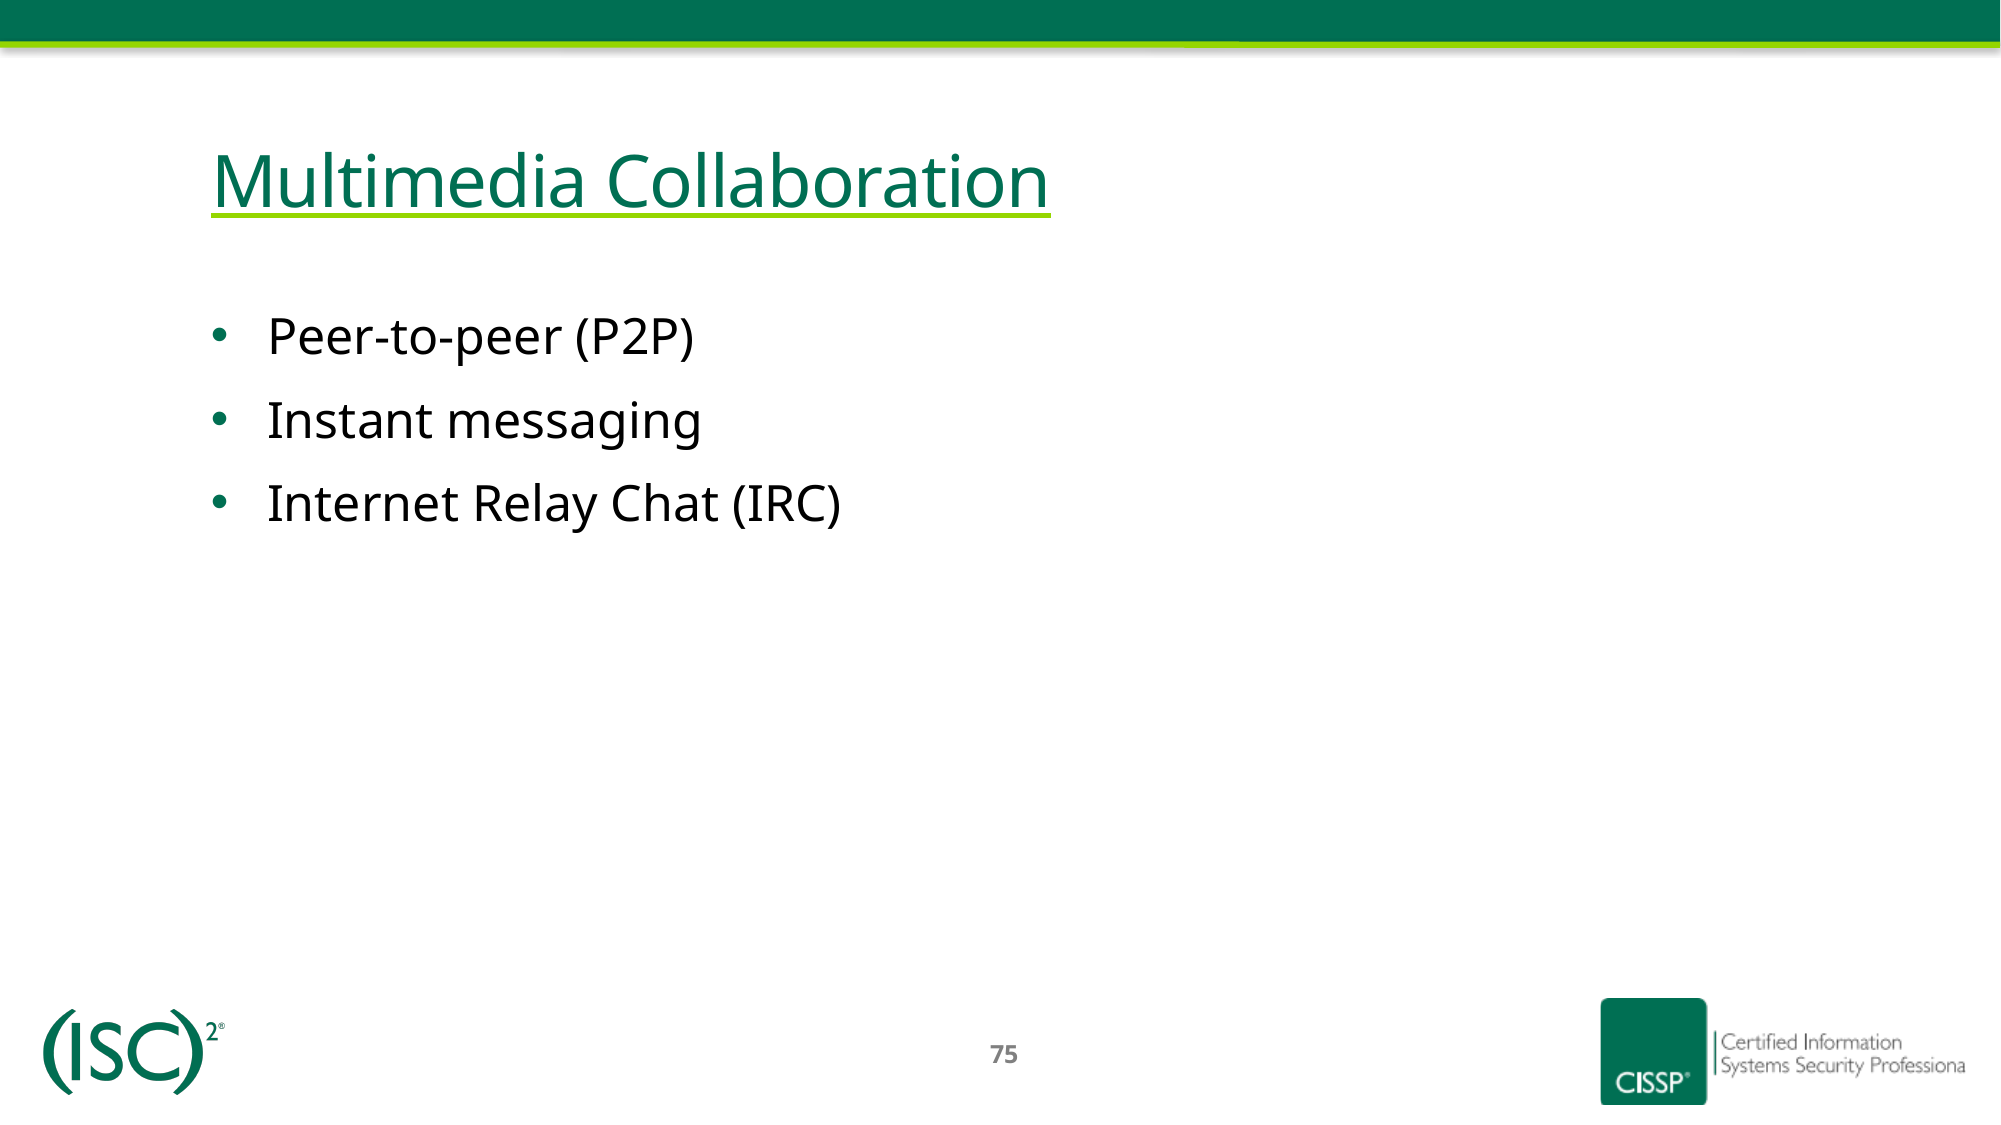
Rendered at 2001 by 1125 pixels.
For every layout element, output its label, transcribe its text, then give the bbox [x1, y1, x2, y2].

title Multimedia Collaboration [196, 91, 2000, 280]
picture [40, 1005, 228, 1099]
list Peer-to-peer (P2P) Instant messaging Internet Relay Chat (IRC) [196, 297, 1843, 1012]
